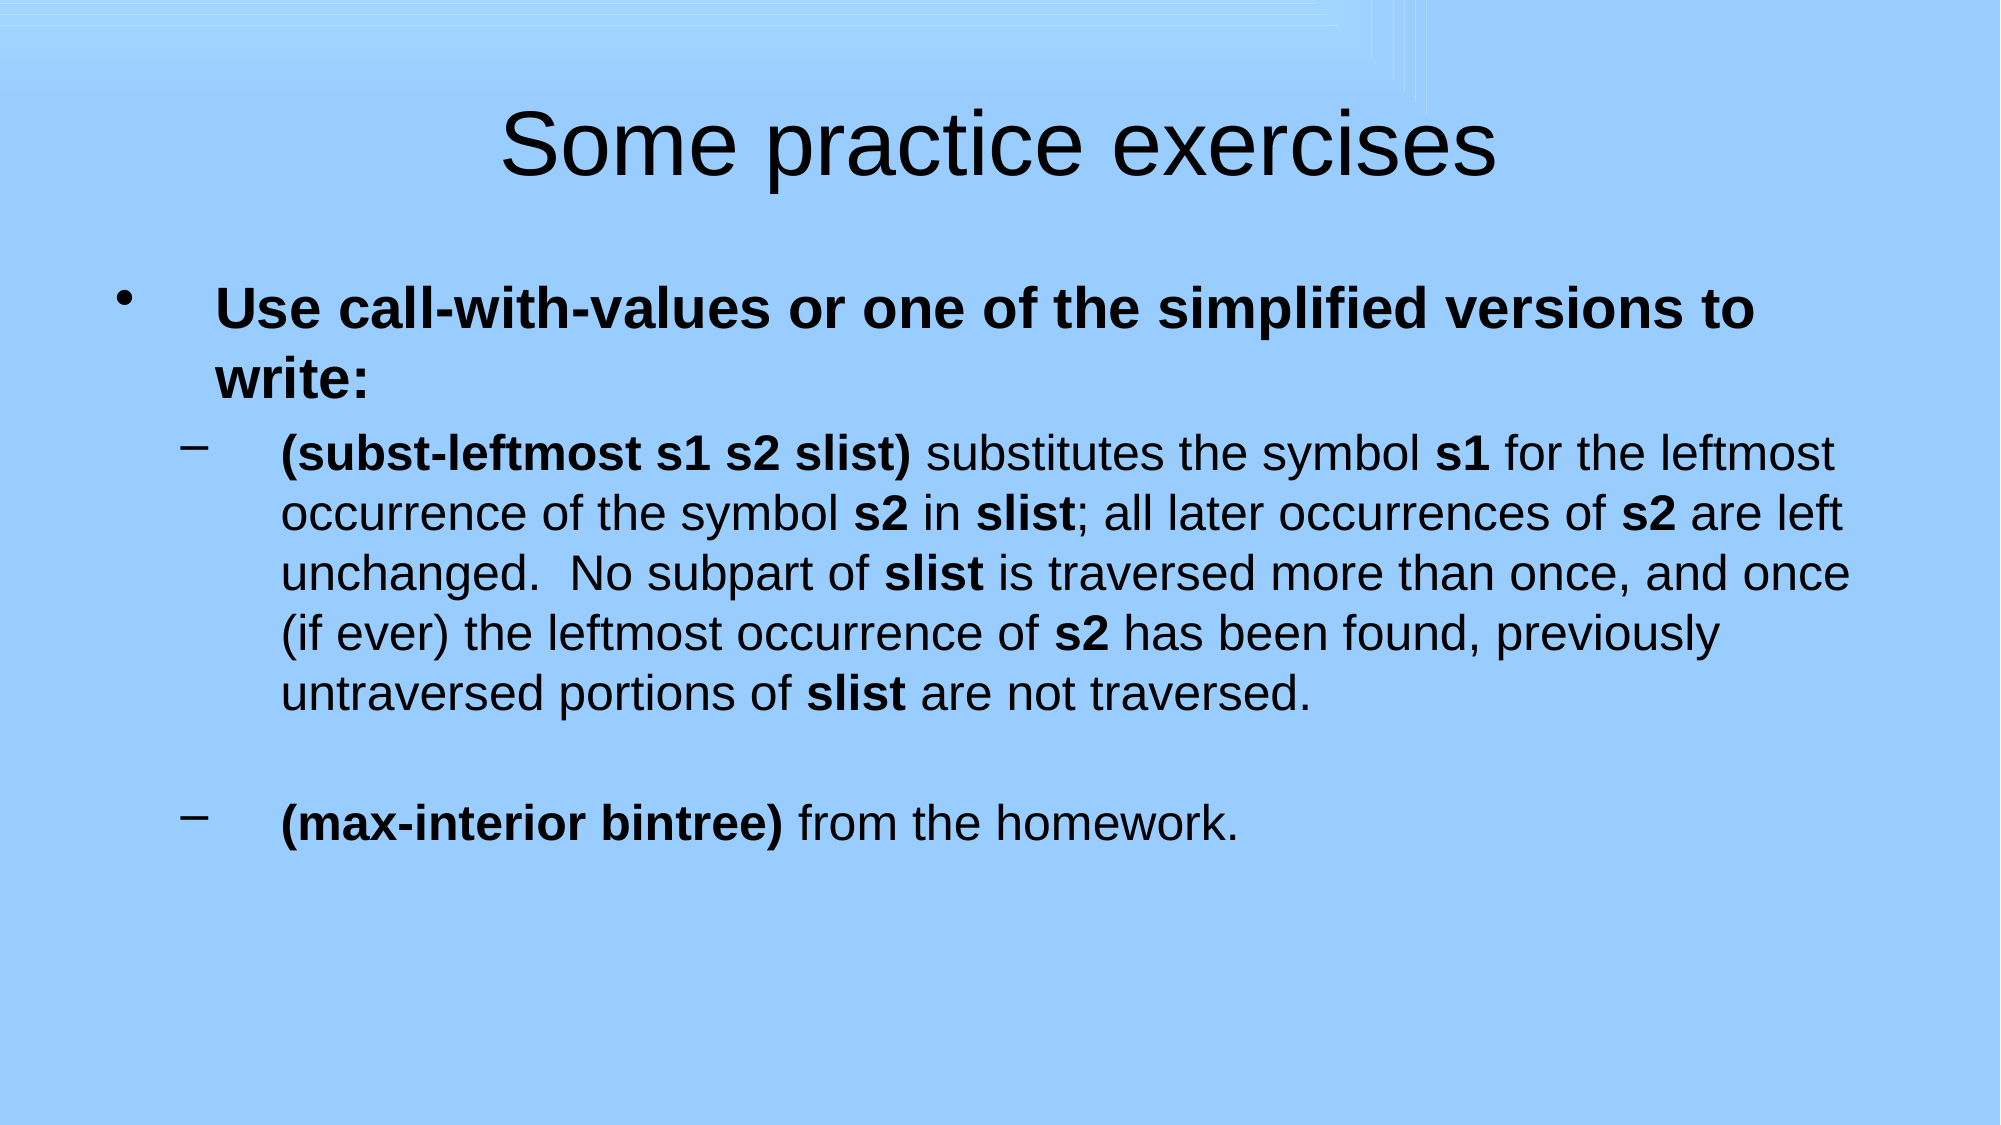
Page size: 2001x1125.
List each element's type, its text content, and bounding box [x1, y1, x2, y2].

title Some practice exercises [99, 44, 1901, 233]
list Use call-with-values or one of the simplified versions to write: (subst-leftmost s1 s2 slist) substitutes the symbol s1 for the leftmost occurrence of the symbol s2 in slist; all later occurrences of s2 are left unchanged. No subpart of slist is traversed more than once, and once (if ever) the leftmost occurrence of s2 has been found, previously untraversed portions of slist are not traversed. (max-interior bintree) from the homework. [99, 262, 1901, 1006]
